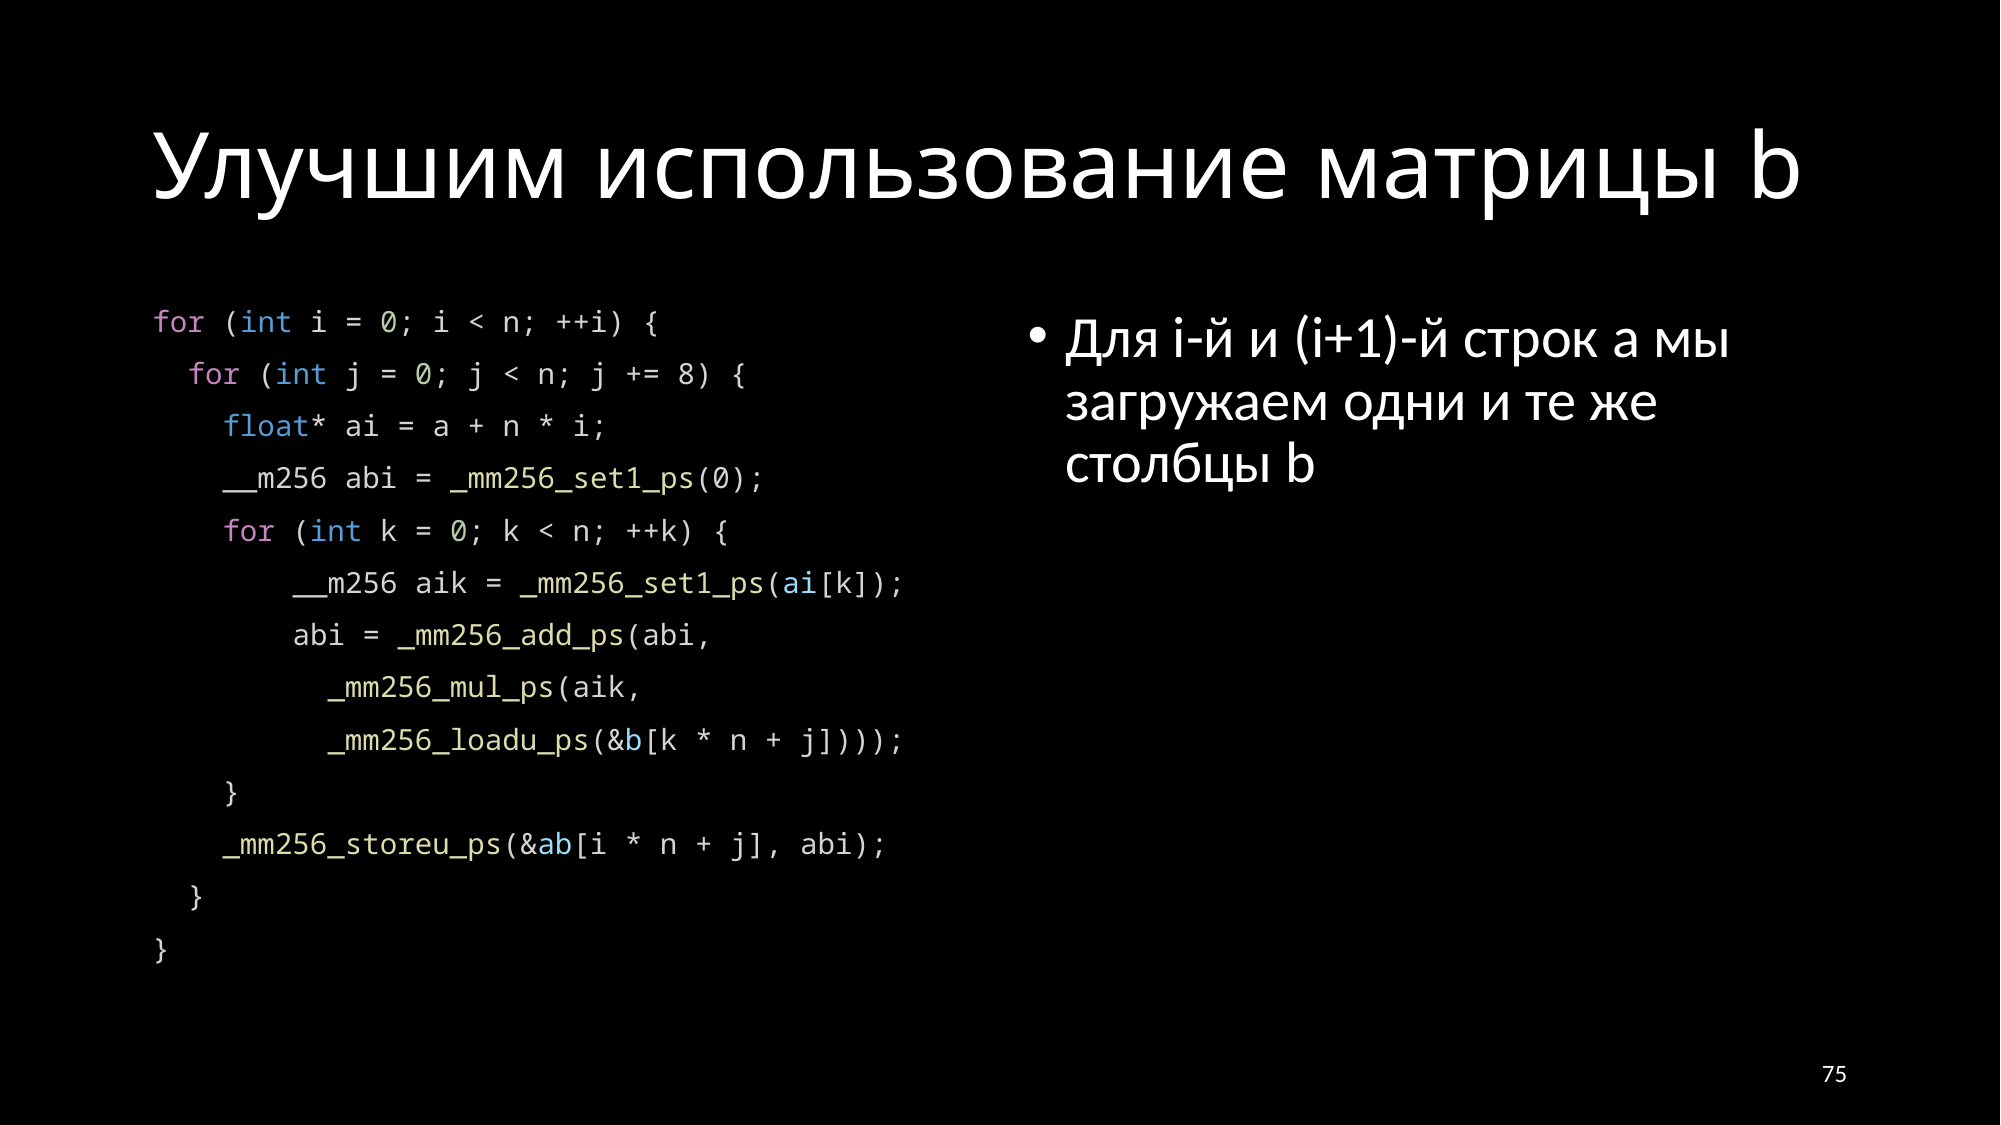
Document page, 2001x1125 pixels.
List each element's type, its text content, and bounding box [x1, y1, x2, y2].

list Для i-й и (i+1)-й строк a мы загружаем одни и те же столбцы b Избежим этого, вычисляя две строки ab за раз [1012, 299, 1863, 1014]
slide_number 75 [1412, 1042, 1863, 1103]
list for (int i = 0; i < n; ++i) { for (int j = 0; j < n; j += 8) { float* ai = a + n * i; __m256 abi = _mm256_set1_ps(0); for (int k = 0; k < n; ++k) { __m256 aik = _mm256_set1_ps(ai[k]); abi = _mm256_add_ps(abi, _mm256_mul_ps(aik, _mm256_loadu_ps(&b[k * n + j]))); } _mm256_storeu_ps(&ab[i * n + j], abi); } } [137, 299, 988, 1014]
title Улучшим использование матрицы b [137, 59, 1863, 278]
